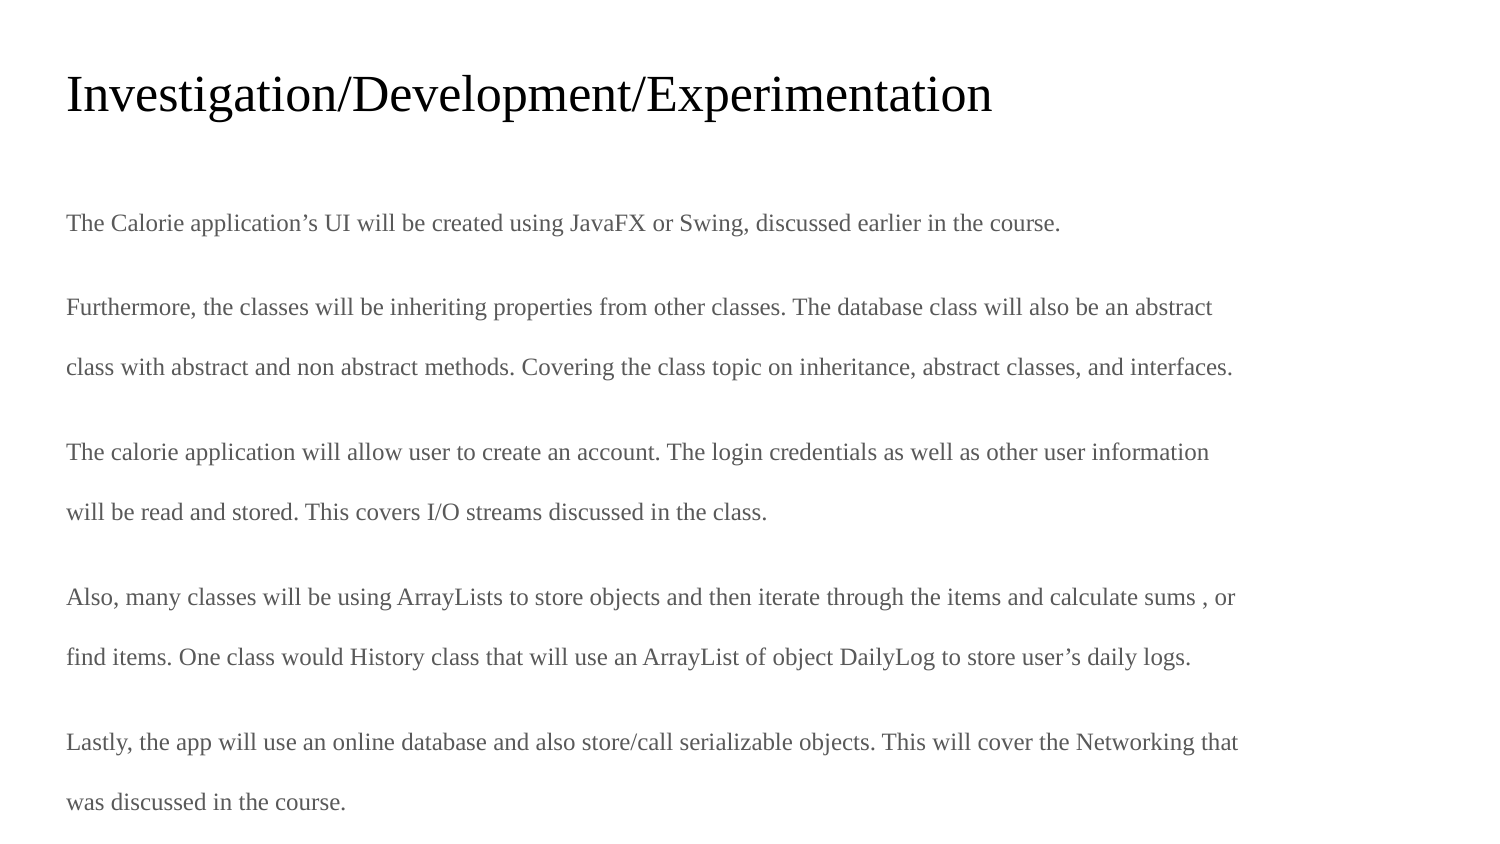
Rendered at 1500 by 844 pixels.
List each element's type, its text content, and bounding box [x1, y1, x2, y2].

list The Calorie application’s UI will be created using JavaFX or Swing, discussed earlier in the course. Furthermore, the classes will be inheriting properties from other classes. The database class will also be an abstract class with abstract and non abstract methods. Covering the class topic on inheritance, abstract classes, and interfaces. The calorie application will allow user to create an account. The login credentials as well as other user information will be read and stored. This covers I/O streams discussed in the class. Also, many classes will be using ArrayLists to store objects and then iterate through the items and calculate sums , or find items. One class would History class that will use an ArrayList of object DailyLog to store user’s daily logs. Lastly, the app will use an online database and also store/call serializable objects. This will cover the Networking that was discussed in the course. [51, 161, 1257, 683]
title Investigation/Development/Experimentation [51, 91, 1375, 138]
